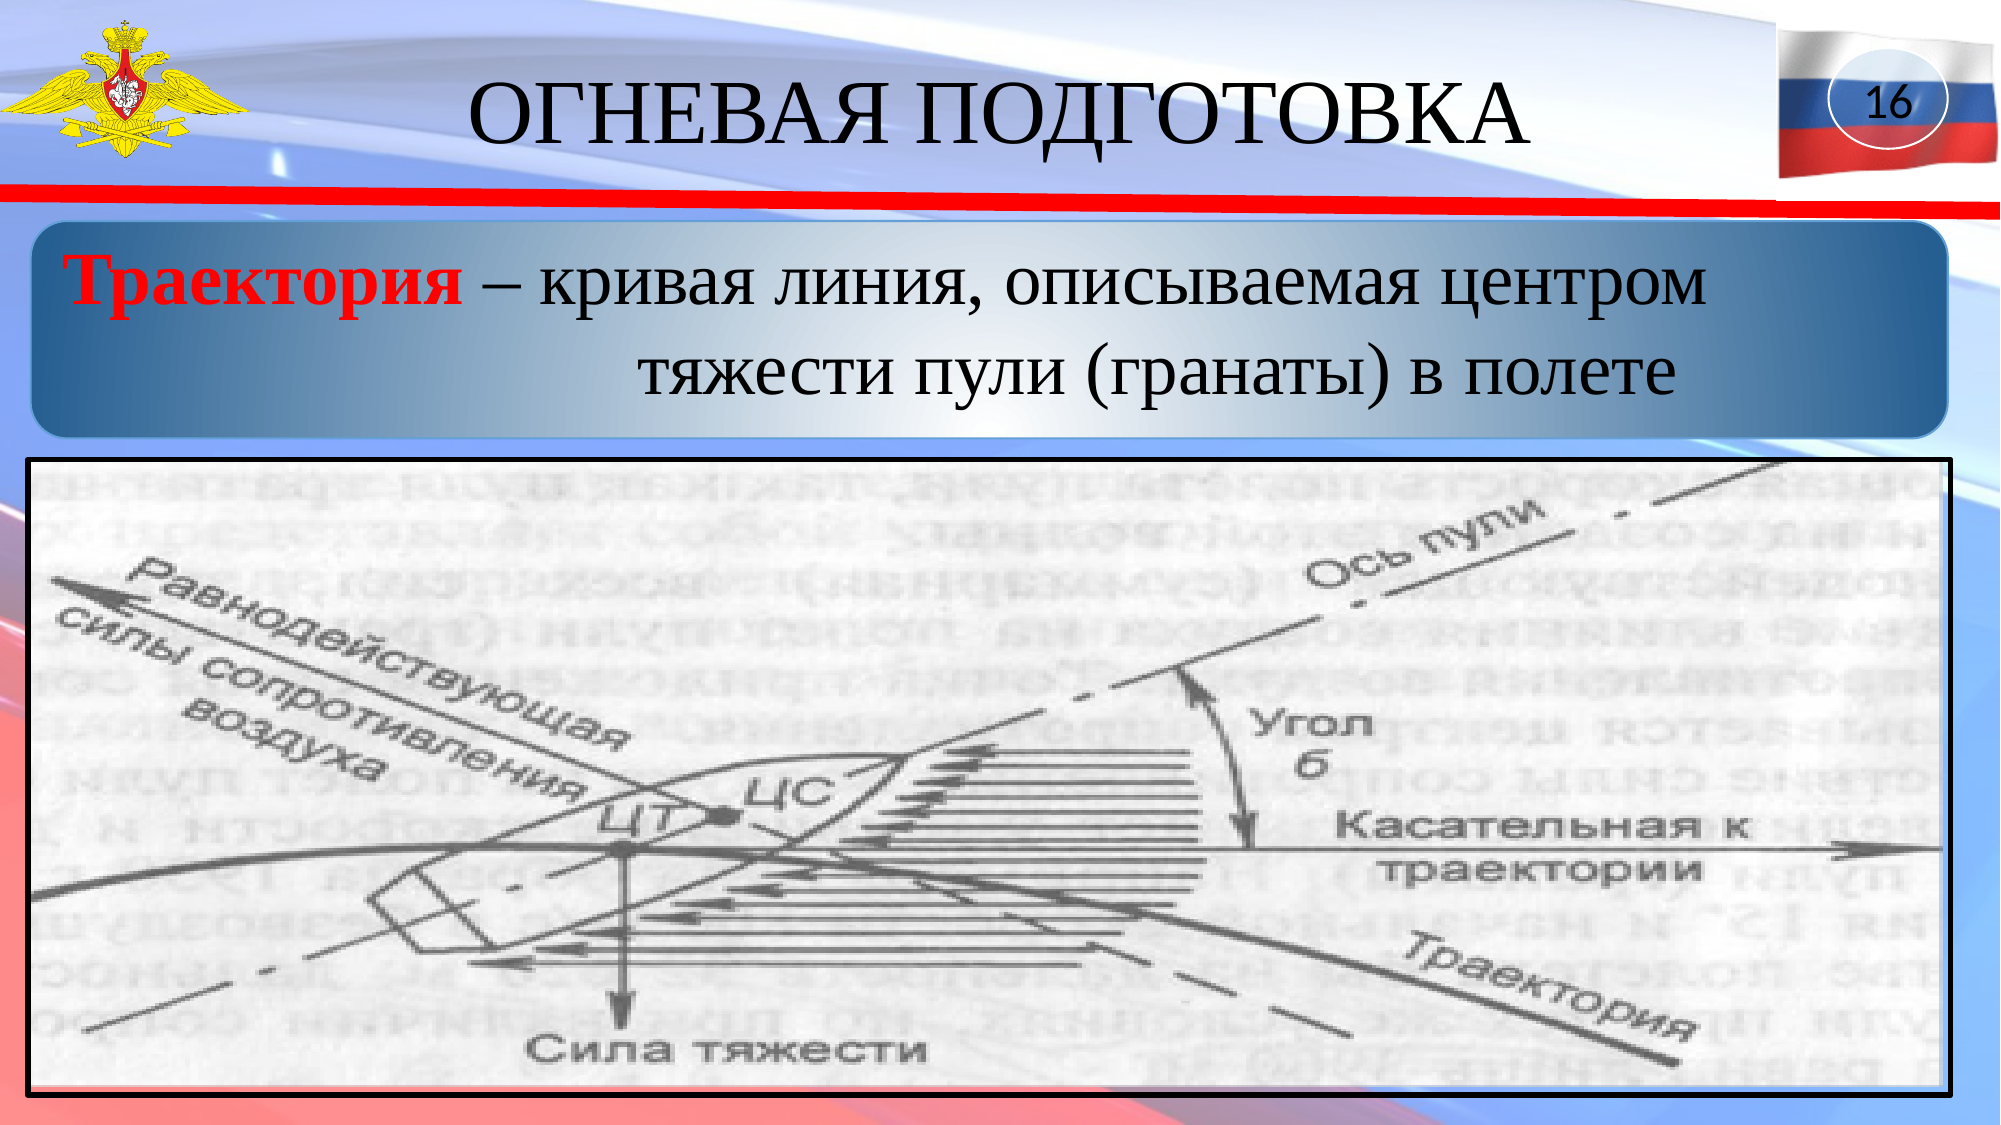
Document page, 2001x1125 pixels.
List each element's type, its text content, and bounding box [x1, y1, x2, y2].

picture [30, 462, 1948, 1093]
title ОГНЕВАЯ ПОДГОТОВКА [137, 211, 1863, 220]
title ОГНЕВАЯ ПОДГОТОВКА [250, 59, 1776, 193]
text_box Траектория – кривая линия, описываемая центром тяжести пули (гранаты) в полете [29, 219, 1949, 440]
picture [1776, 7, 2000, 201]
picture [0, 0, 250, 190]
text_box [0, 193, 2000, 211]
